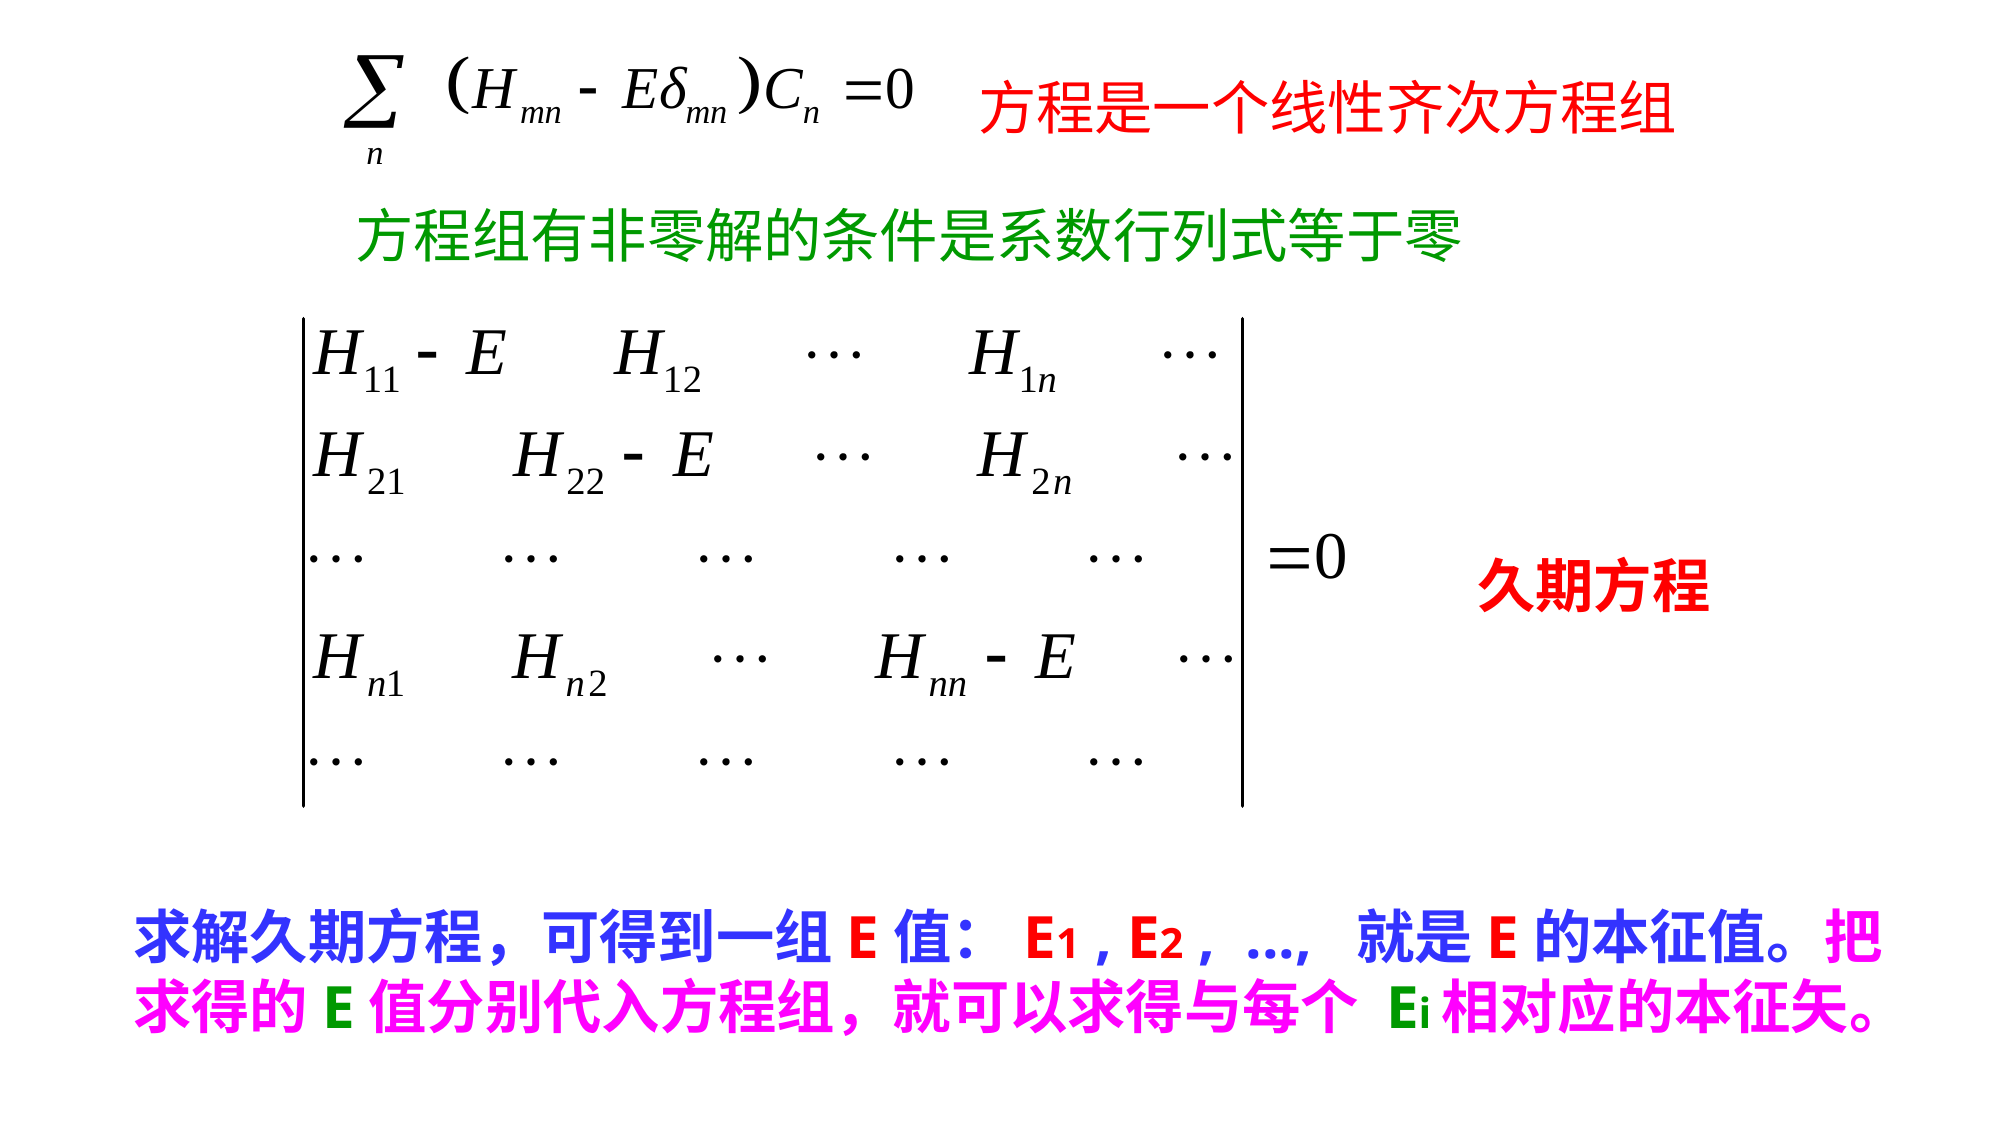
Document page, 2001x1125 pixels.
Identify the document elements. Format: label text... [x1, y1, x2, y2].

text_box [290, 306, 1360, 818]
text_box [334, 44, 923, 178]
text_box 求解久期方程，可得到一组E值：E1 , E2 , ..., 就是E的本征值。把求得的E值分别代入方程组，就可以求得与每个 Ei相对应的本征矢。 [118, 892, 1930, 1048]
text_box 方程组有非零解的条件是系数行列式等于零 [341, 191, 1478, 277]
text_box 方程是一个线性齐次方程组 [963, 63, 1693, 149]
text_box 久期方程 [1462, 542, 1726, 627]
